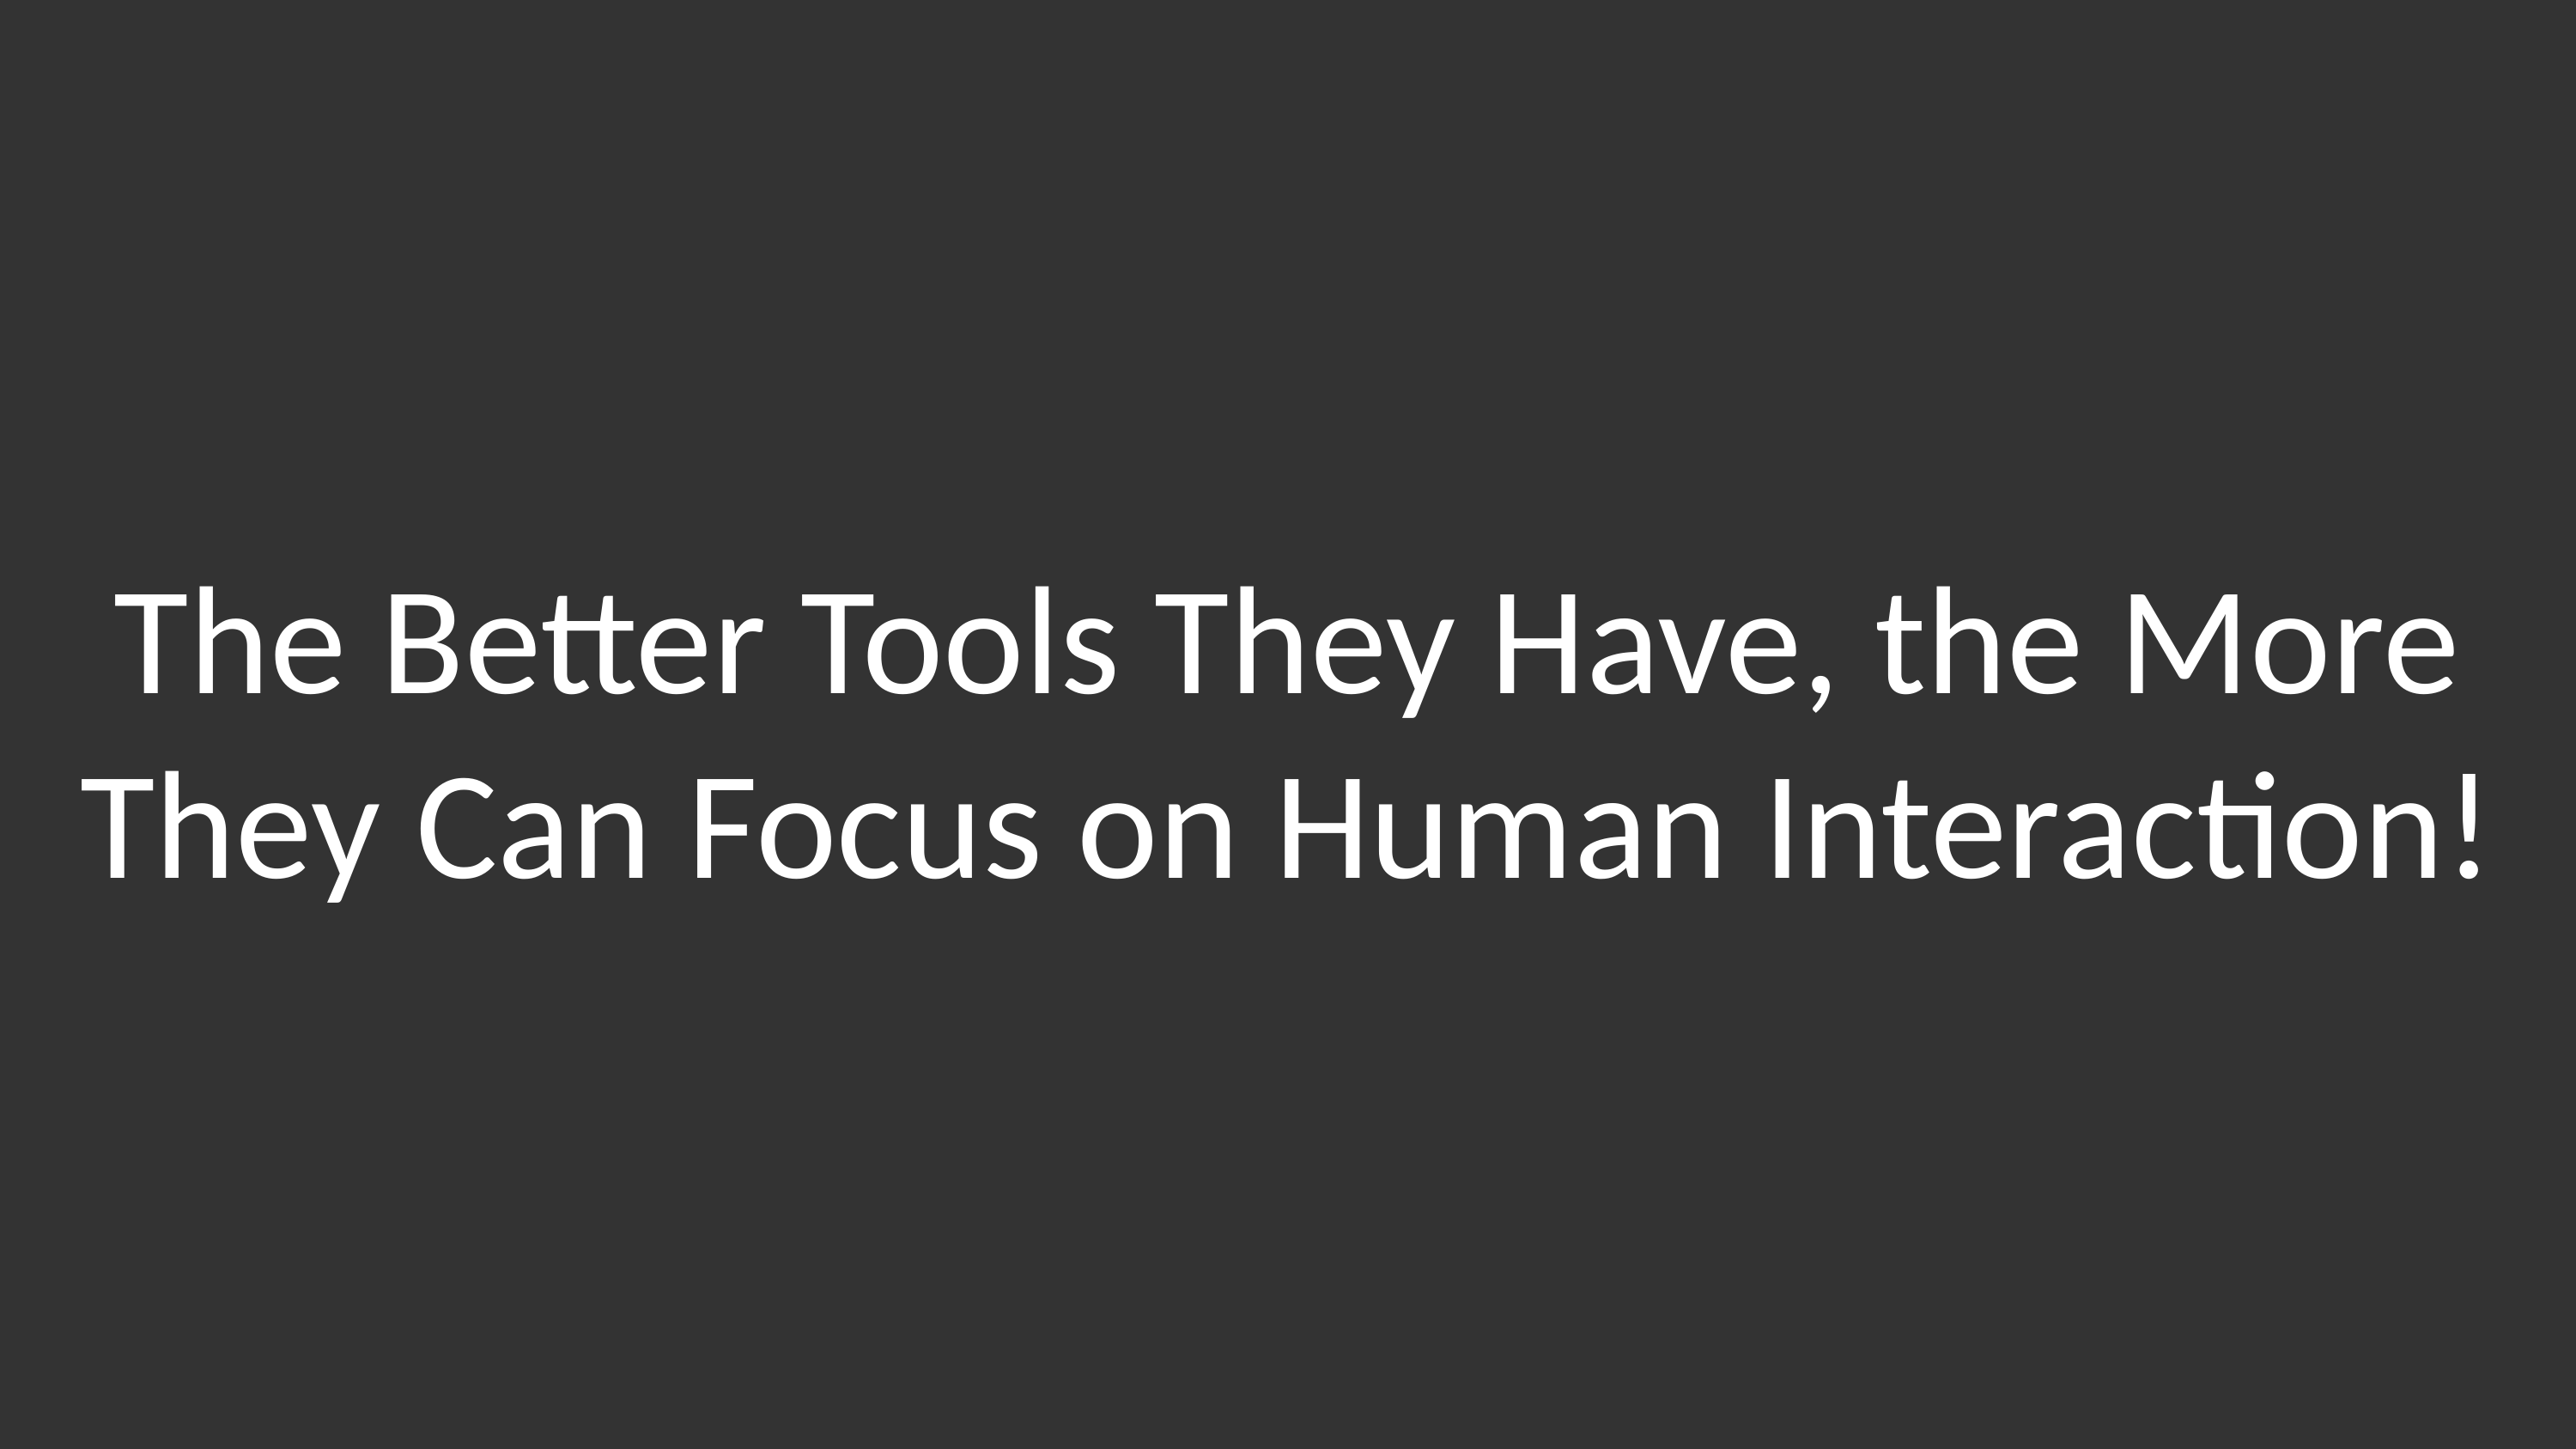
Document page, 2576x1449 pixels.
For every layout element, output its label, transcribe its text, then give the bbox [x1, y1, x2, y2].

title The Better Tools They Have, the More They Can Focus on Human Interaction! [24, 148, 2552, 1300]
